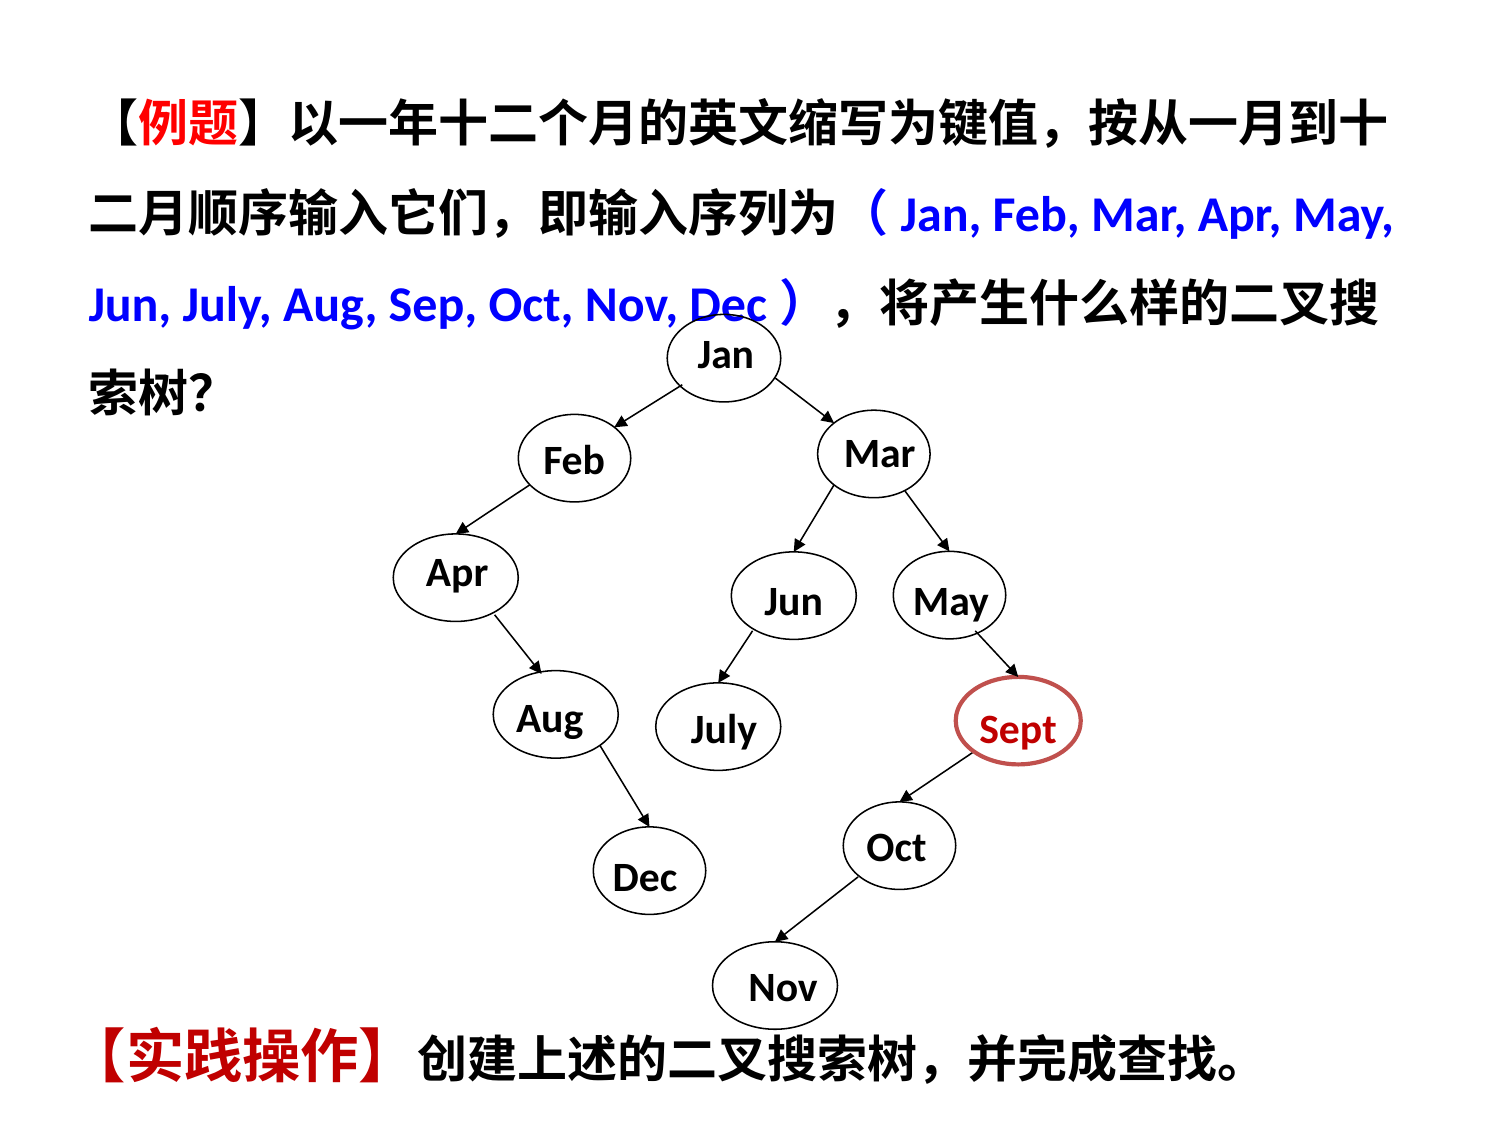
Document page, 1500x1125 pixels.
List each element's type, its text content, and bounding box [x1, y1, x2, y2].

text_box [712, 876, 859, 1030]
text_box 【实践操作】创建上述的二叉搜索树，并完成查找。 [53, 1011, 1440, 1097]
text_box 【例题】以一年十二个月的英文缩写为键值，按从一月到十二月顺序输入它们，即输入序列为（Jan, Feb, Mar, Apr, May, Jun, July, Aug, Sep, Oct, Nov, Dec），将产生什么样的二叉搜索树？ [73, 54, 1427, 430]
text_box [893, 490, 1006, 640]
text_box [492, 614, 619, 759]
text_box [666, 314, 781, 403]
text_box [842, 751, 975, 890]
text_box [593, 745, 706, 915]
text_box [731, 484, 857, 640]
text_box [392, 484, 531, 622]
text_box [775, 377, 935, 498]
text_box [517, 384, 683, 503]
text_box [955, 630, 1081, 765]
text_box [655, 630, 781, 771]
